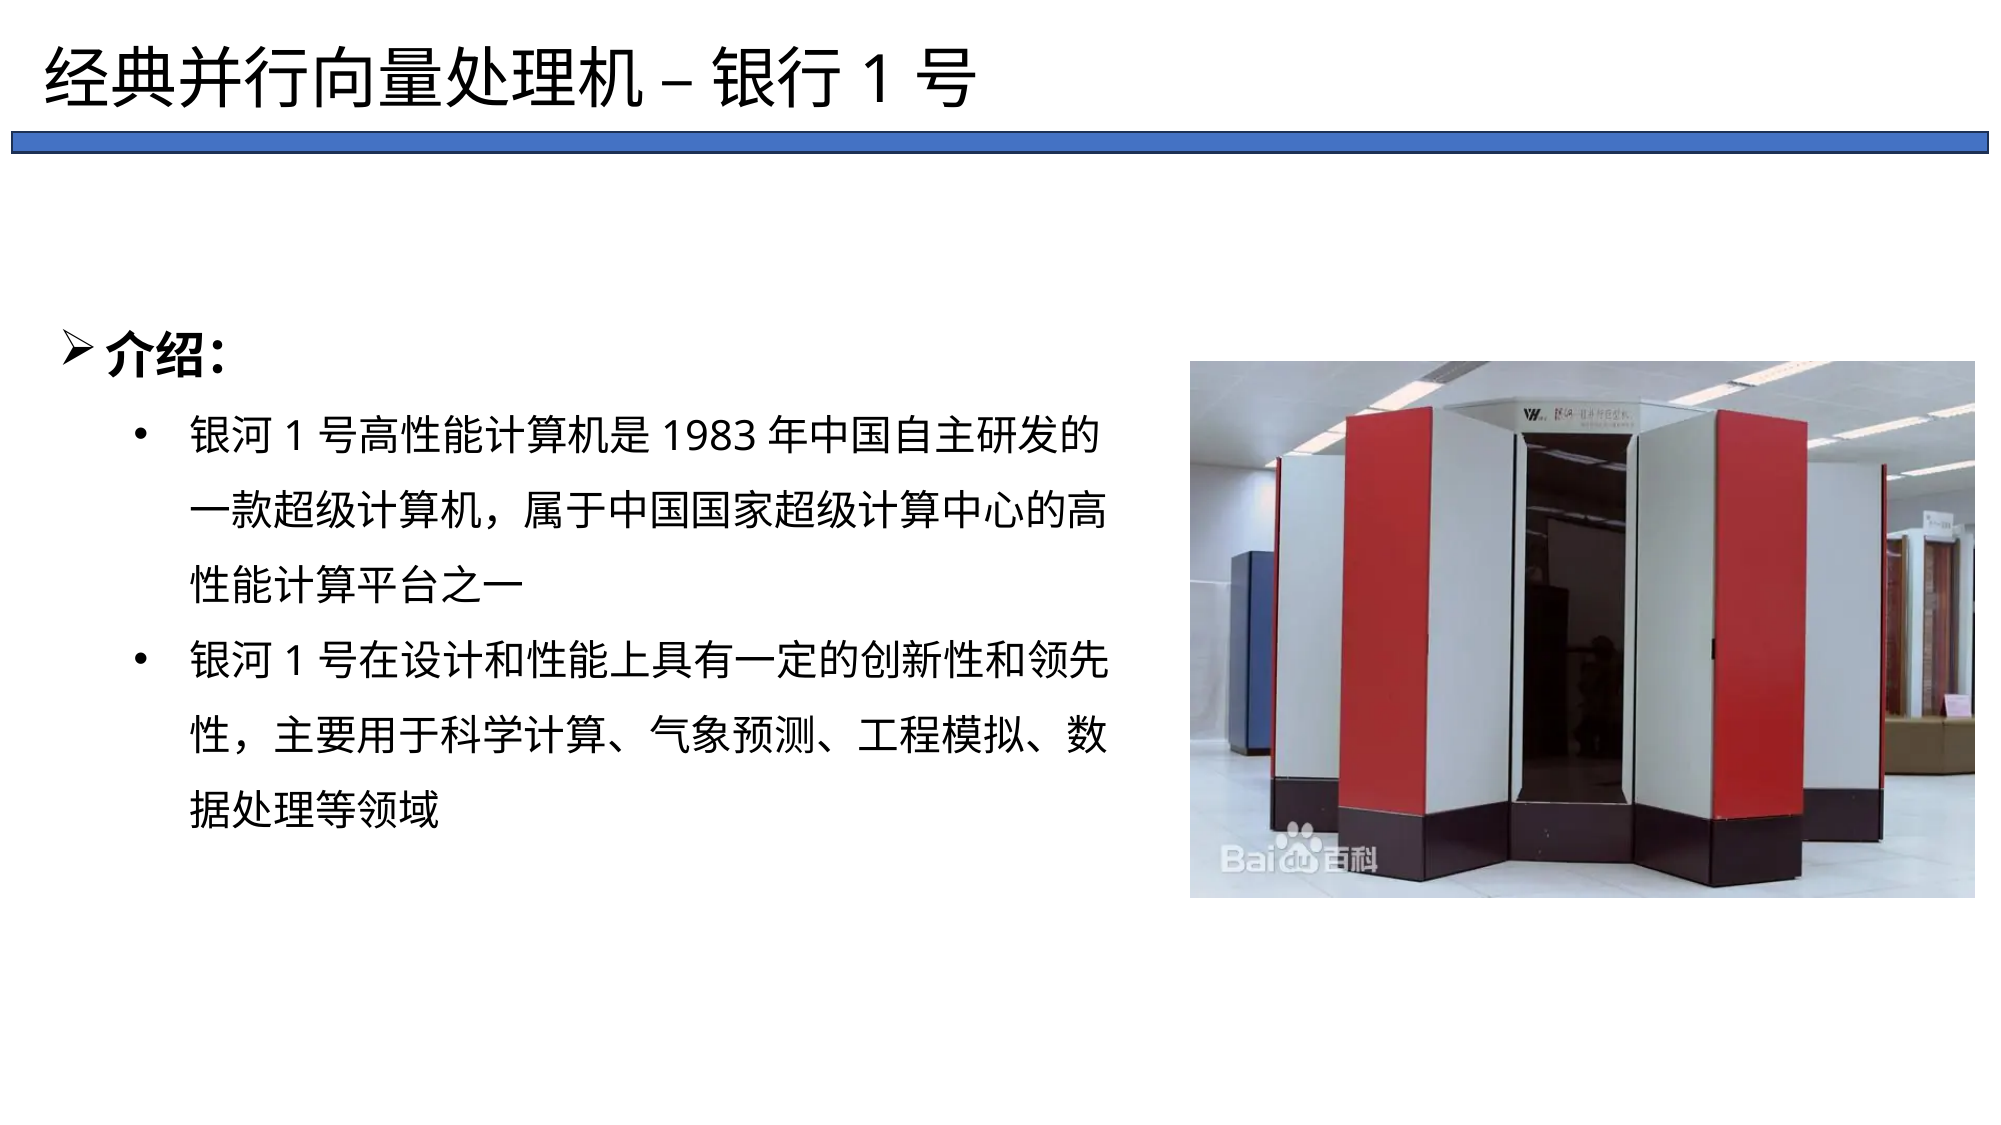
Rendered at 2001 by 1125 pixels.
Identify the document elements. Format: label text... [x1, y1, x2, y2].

text_box [11, 131, 1989, 154]
text_box 经典并行向量处理机 – 银行1号 [29, 28, 1110, 124]
picture [1190, 361, 1975, 898]
text_box 介绍： 银河1号高性能计算机是1983年中国自主研发的一款超级计算机，属于中国国家超级计算中心的高性能计算平台之一 银河1号在设计和性能上具有一定的创新性和领先性，主要用于科学计算、气象预测、工程模拟、数据处理等领域 [43, 315, 1137, 991]
